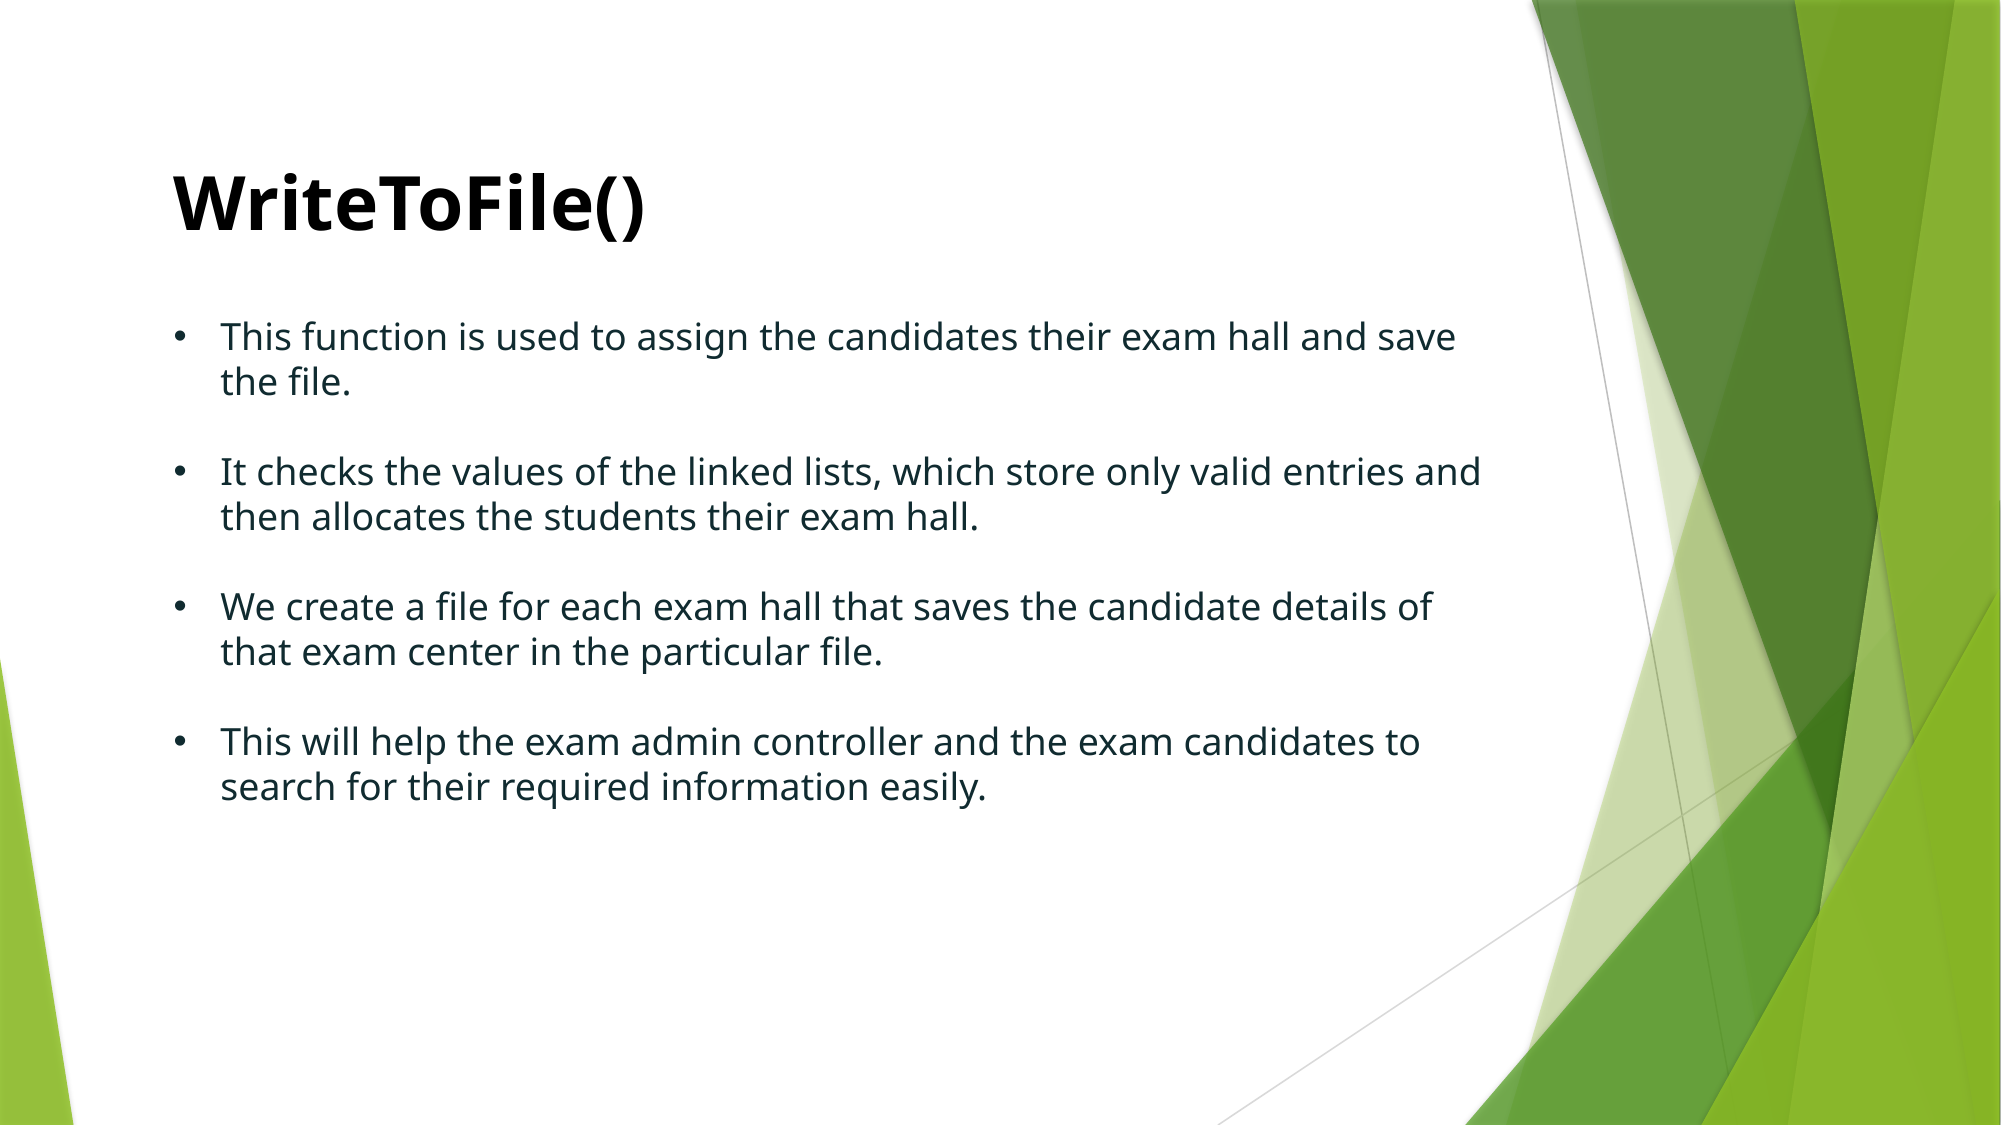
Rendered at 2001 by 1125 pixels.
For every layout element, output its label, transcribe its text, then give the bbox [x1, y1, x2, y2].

text_box WriteToFile() [158, 148, 1167, 254]
text_box This function is used to assign the candidates their exam hall and save the file. It checks the values of the linked lists, which store only valid entries and then allocates the students their exam hall. We create a file for each exam hall that saves the candidate details of that exam center in the particular file. This will help the exam admin controller and the exam candidates to search for their required information easily. [158, 305, 1502, 816]
